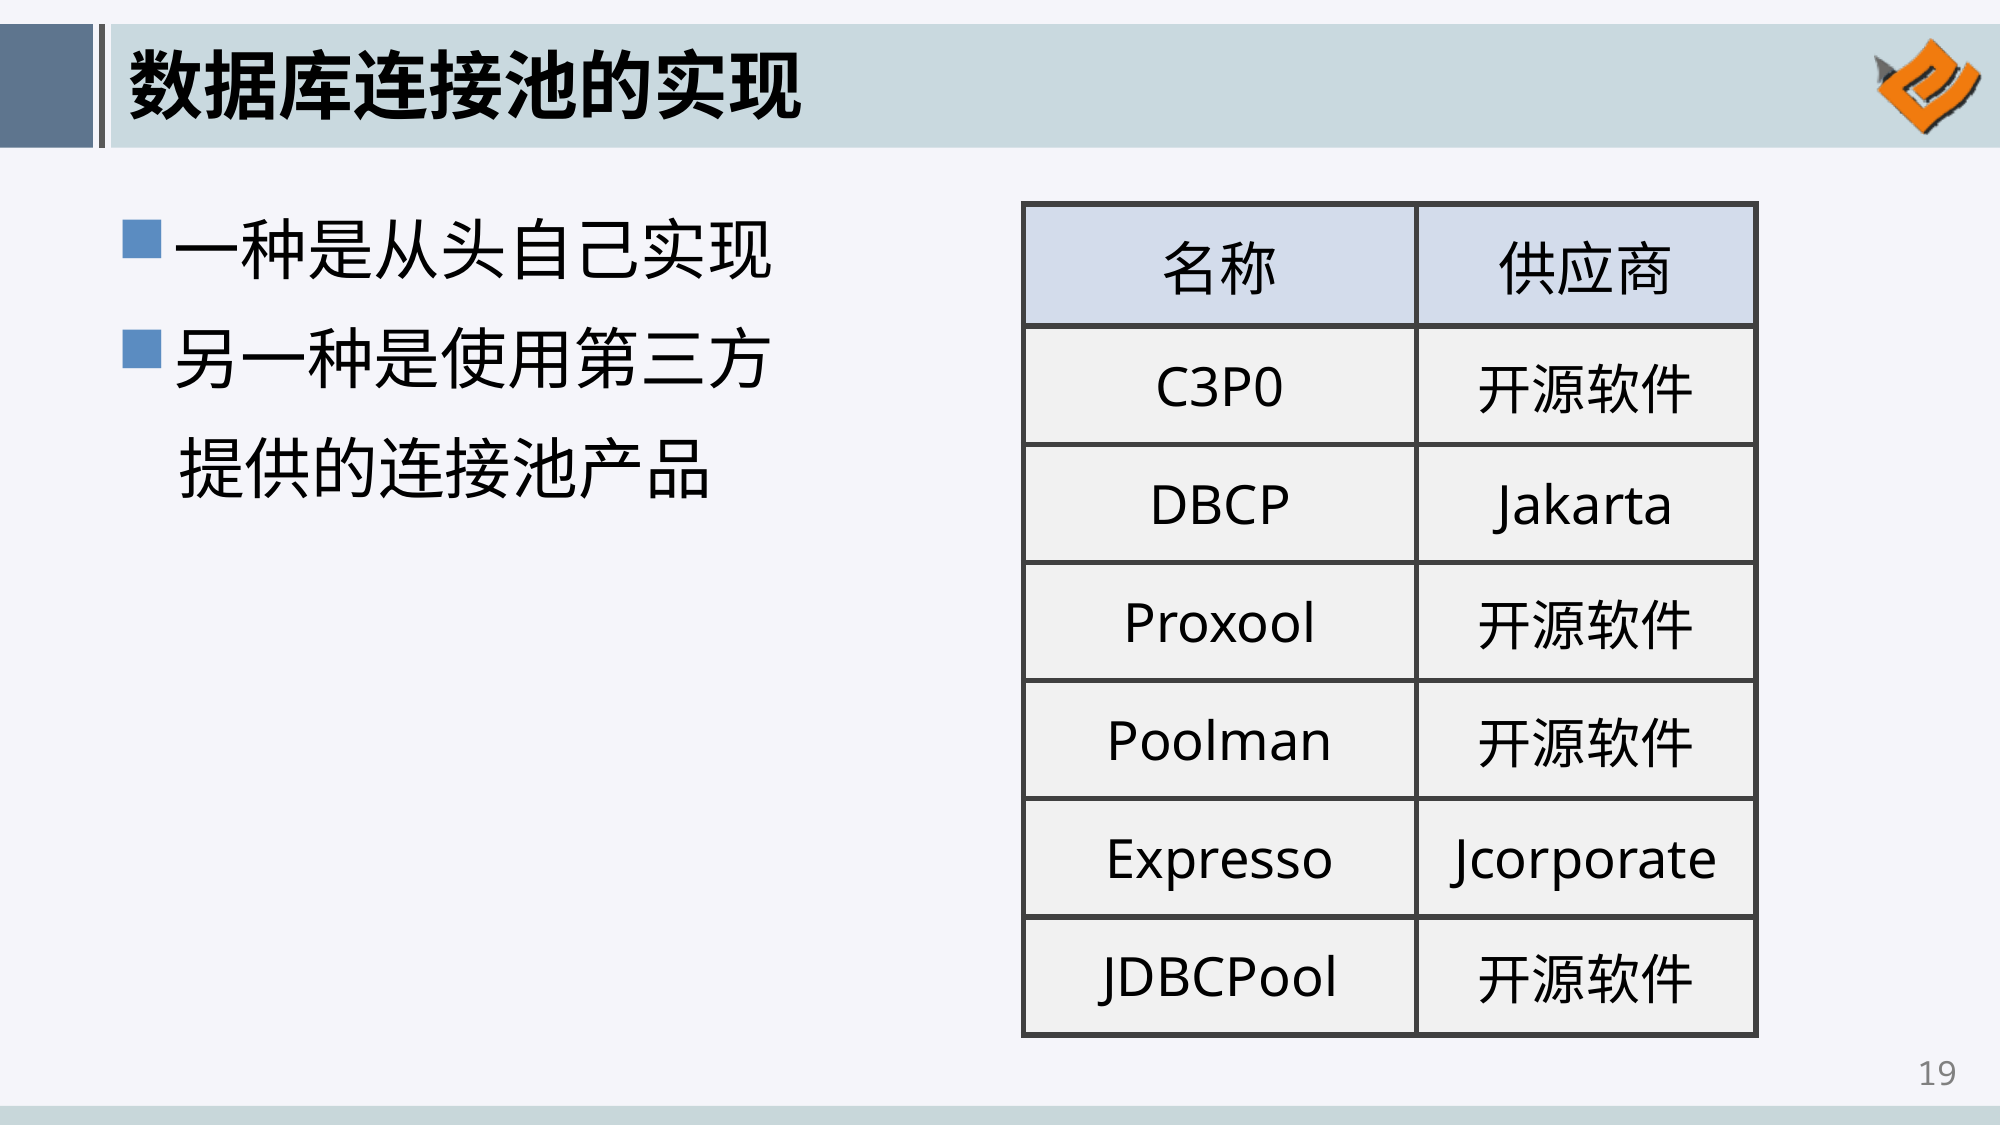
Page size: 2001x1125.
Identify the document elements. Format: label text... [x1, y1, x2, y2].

table_header 名称 [1026, 207, 1414, 323]
picture [1874, 38, 1981, 134]
table_cell Expresso [1026, 801, 1414, 914]
table_cell Jakarta [1419, 447, 1753, 560]
list 一种是从头自己实现 另一种是使用第三方 提供的连接池产品 [102, 184, 1898, 1035]
table_cell 开源软件 [1419, 920, 1753, 1032]
table_cell JDBCPool [1026, 920, 1414, 1032]
table_cell 开源软件 [1419, 329, 1753, 442]
table_cell C3P0 [1026, 329, 1414, 442]
table_header 供应商 [1419, 207, 1753, 323]
title 数据库连接池的实现 [114, 30, 1845, 141]
table_cell 开源软件 [1419, 683, 1753, 796]
table_cell Proxool [1026, 565, 1414, 678]
table_cell Poolman [1026, 683, 1414, 796]
table_cell Jcorporate [1419, 801, 1753, 914]
table_cell 开源软件 [1419, 565, 1753, 678]
table_cell DBCP [1026, 447, 1414, 560]
